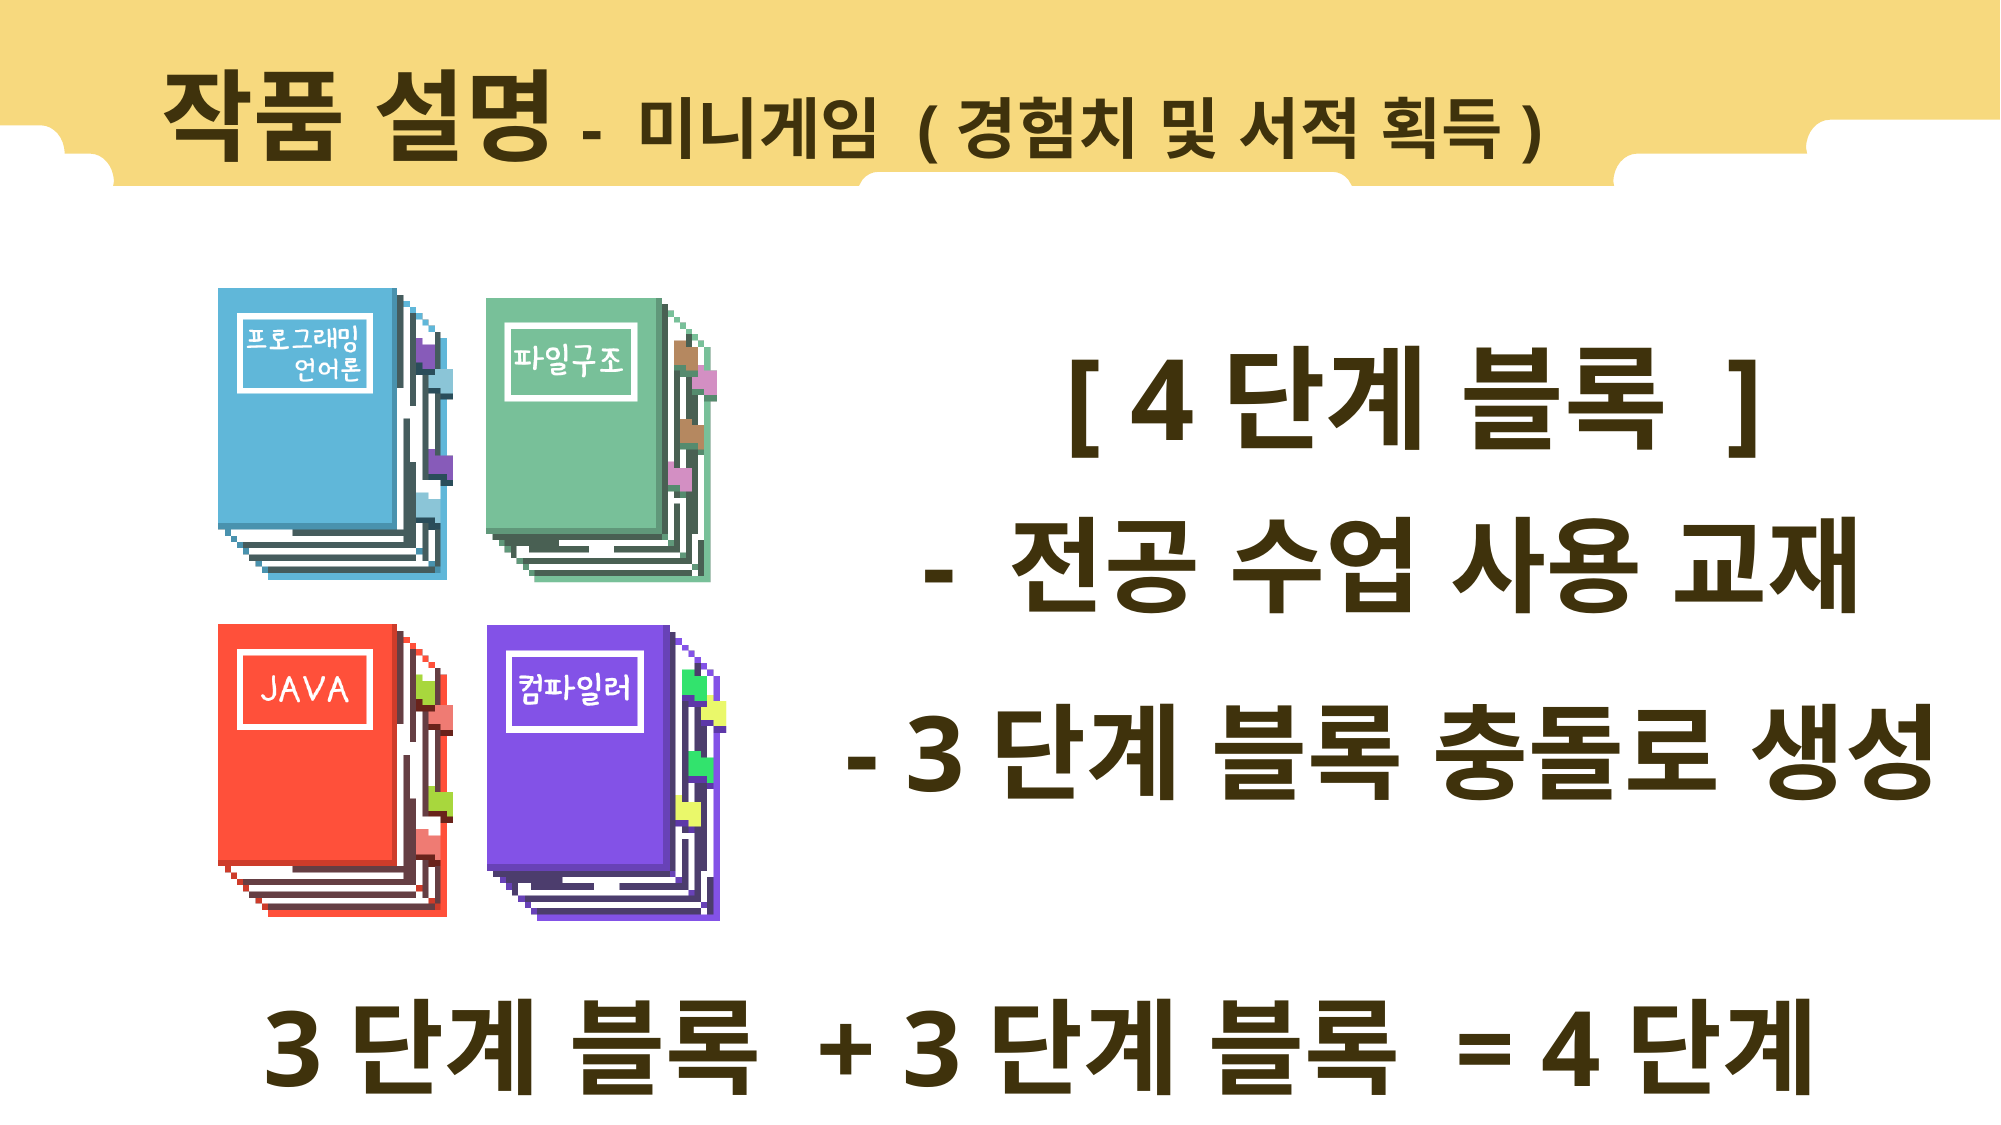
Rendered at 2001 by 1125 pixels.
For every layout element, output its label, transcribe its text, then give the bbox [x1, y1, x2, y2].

picture [474, 292, 722, 595]
text_box [0, 0, 147, 187]
text_box - 3단계 블록 충돌로 생성 [786, 617, 2000, 821]
text_box [1636, 0, 2000, 155]
text_box [ 4단계 블록 ] [1049, 253, 1965, 430]
picture [211, 618, 459, 922]
picture [211, 282, 459, 585]
picture [474, 619, 732, 933]
text_box - 전공 수업 사용 교재 [786, 430, 2000, 617]
text_box 3단계 블록 + 3단계 블록 = 4단계 블록 [248, 912, 1965, 1125]
text_box 작품 설명- 미니게임 (경험치 및 서적 획득) [147, 0, 1636, 271]
